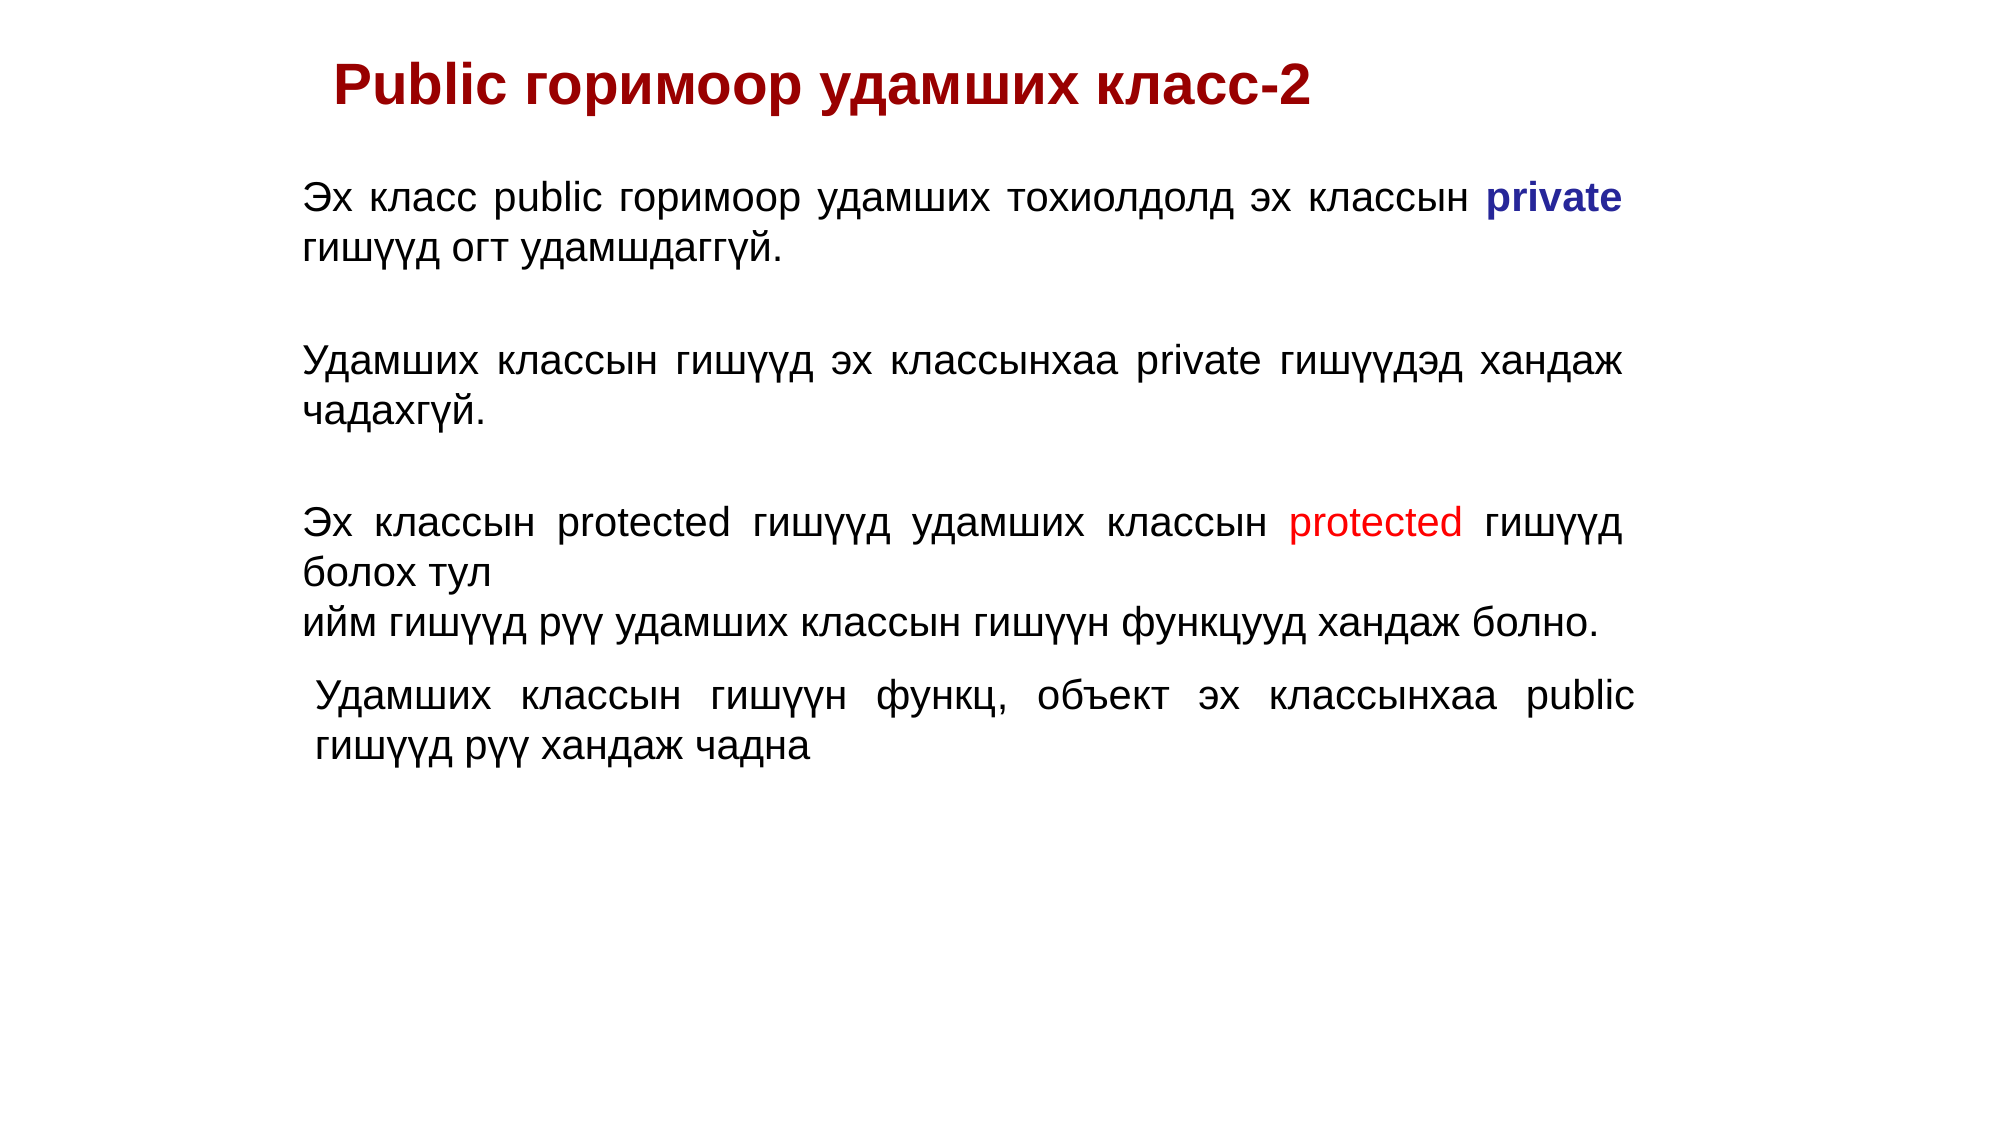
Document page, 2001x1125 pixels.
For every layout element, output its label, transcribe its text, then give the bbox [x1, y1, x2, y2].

text_box Удамших классын гишүүд эх классынхаа рrivate гишүүдэд хандаж чадахгүй. [287, 324, 1638, 441]
text_box Эх классын рrotected гишүүд удамших классын рrotected гишүүд болох тул ийм гишүүд рүү удамших классын гишүүн функцууд хандаж болно. [287, 487, 1638, 653]
text_box Эх класс рublic горимоор удамших тохиолдолд эх классын рrivate гишүүд огт удамшдаггүй. [287, 162, 1638, 278]
text_box Public горимоор удамших класс-2 [318, 49, 1682, 113]
text_box Удамших классын гишүүн функц, объект эх классынхаа рublic гишүүд рүү хандаж чадна [299, 659, 1650, 776]
